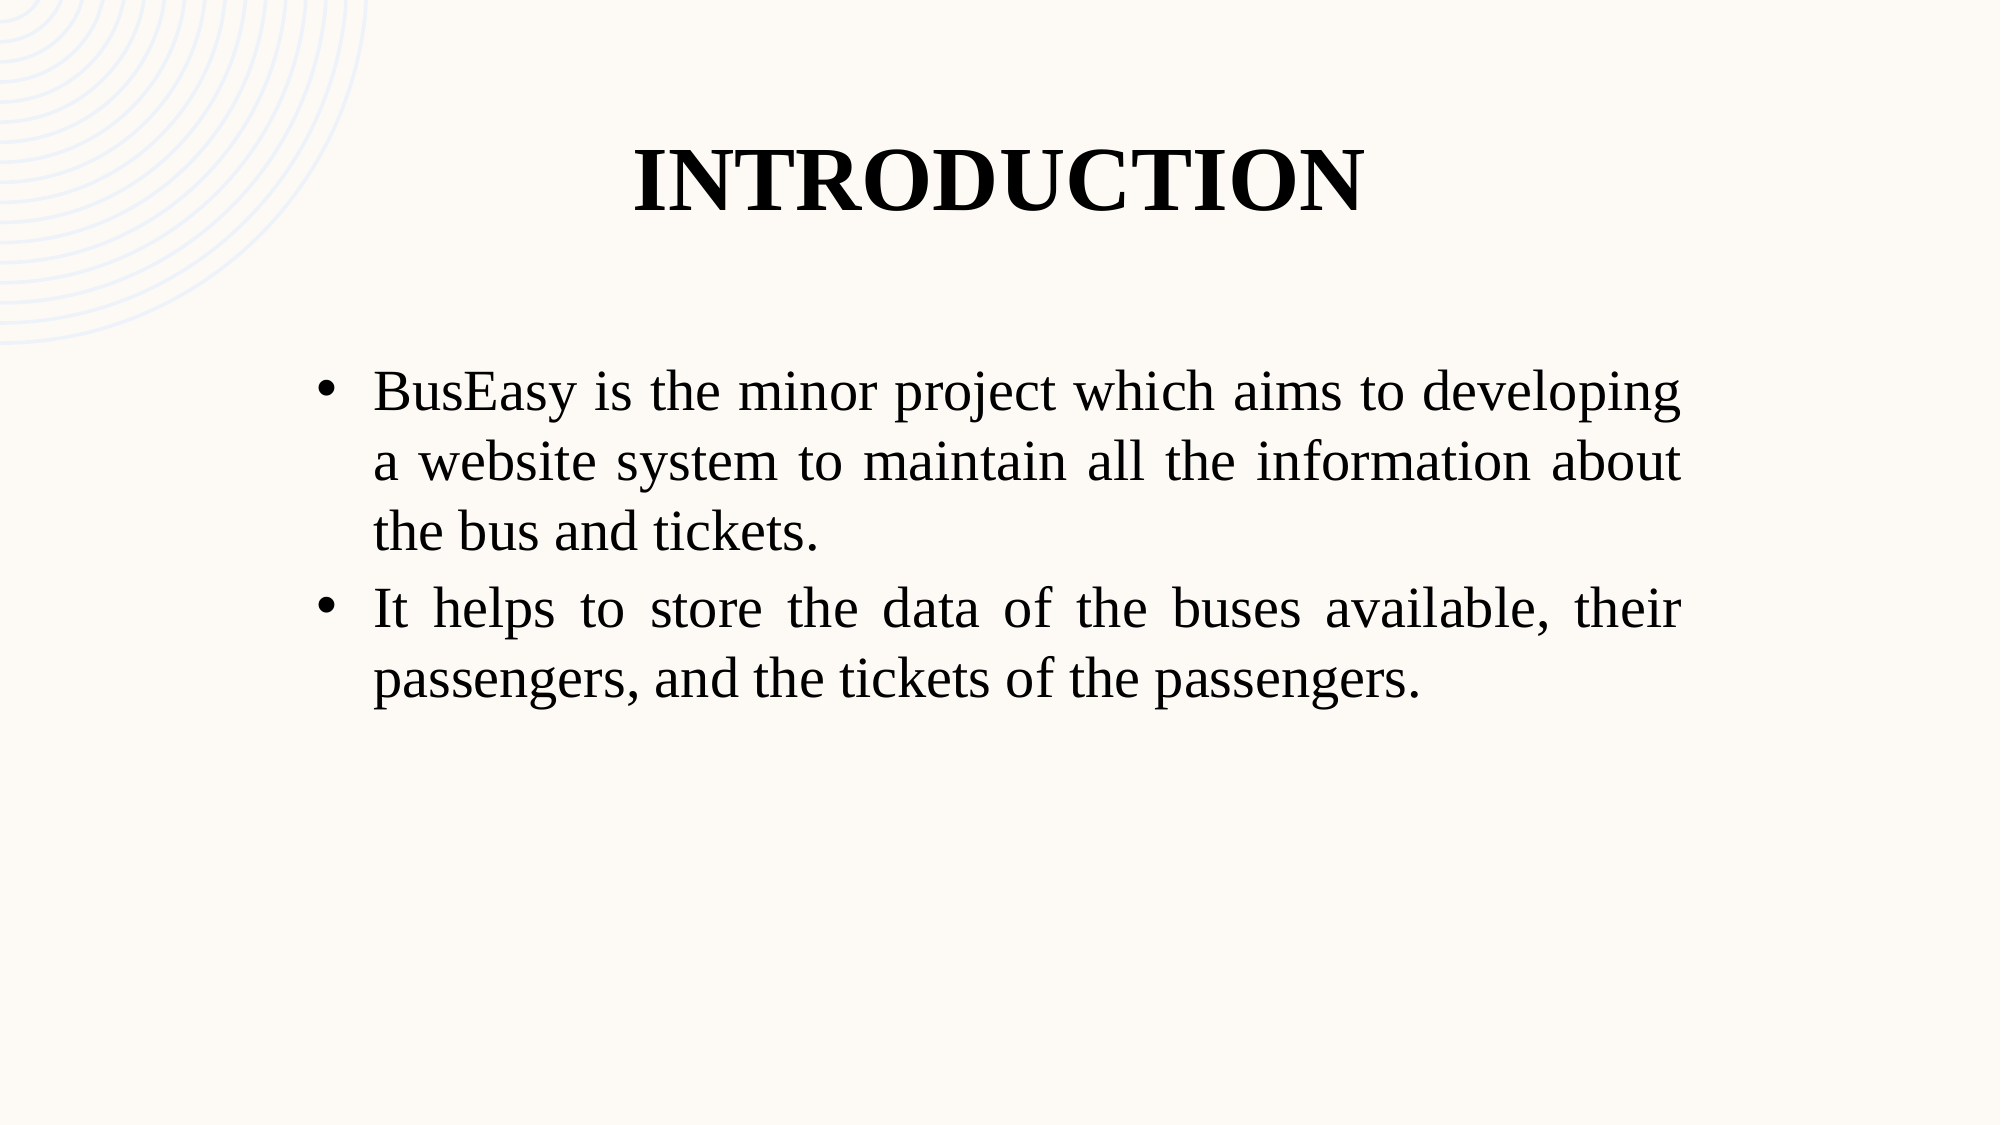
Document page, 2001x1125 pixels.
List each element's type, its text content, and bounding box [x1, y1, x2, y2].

title Introduction [124, 96, 1875, 237]
list BusEasy is the minor project which aims to developing a website system to maintain all the information about the bus and tickets. It helps to store the data of the buses available, their passengers, and the tickets of the passengers. [301, 345, 1698, 1073]
